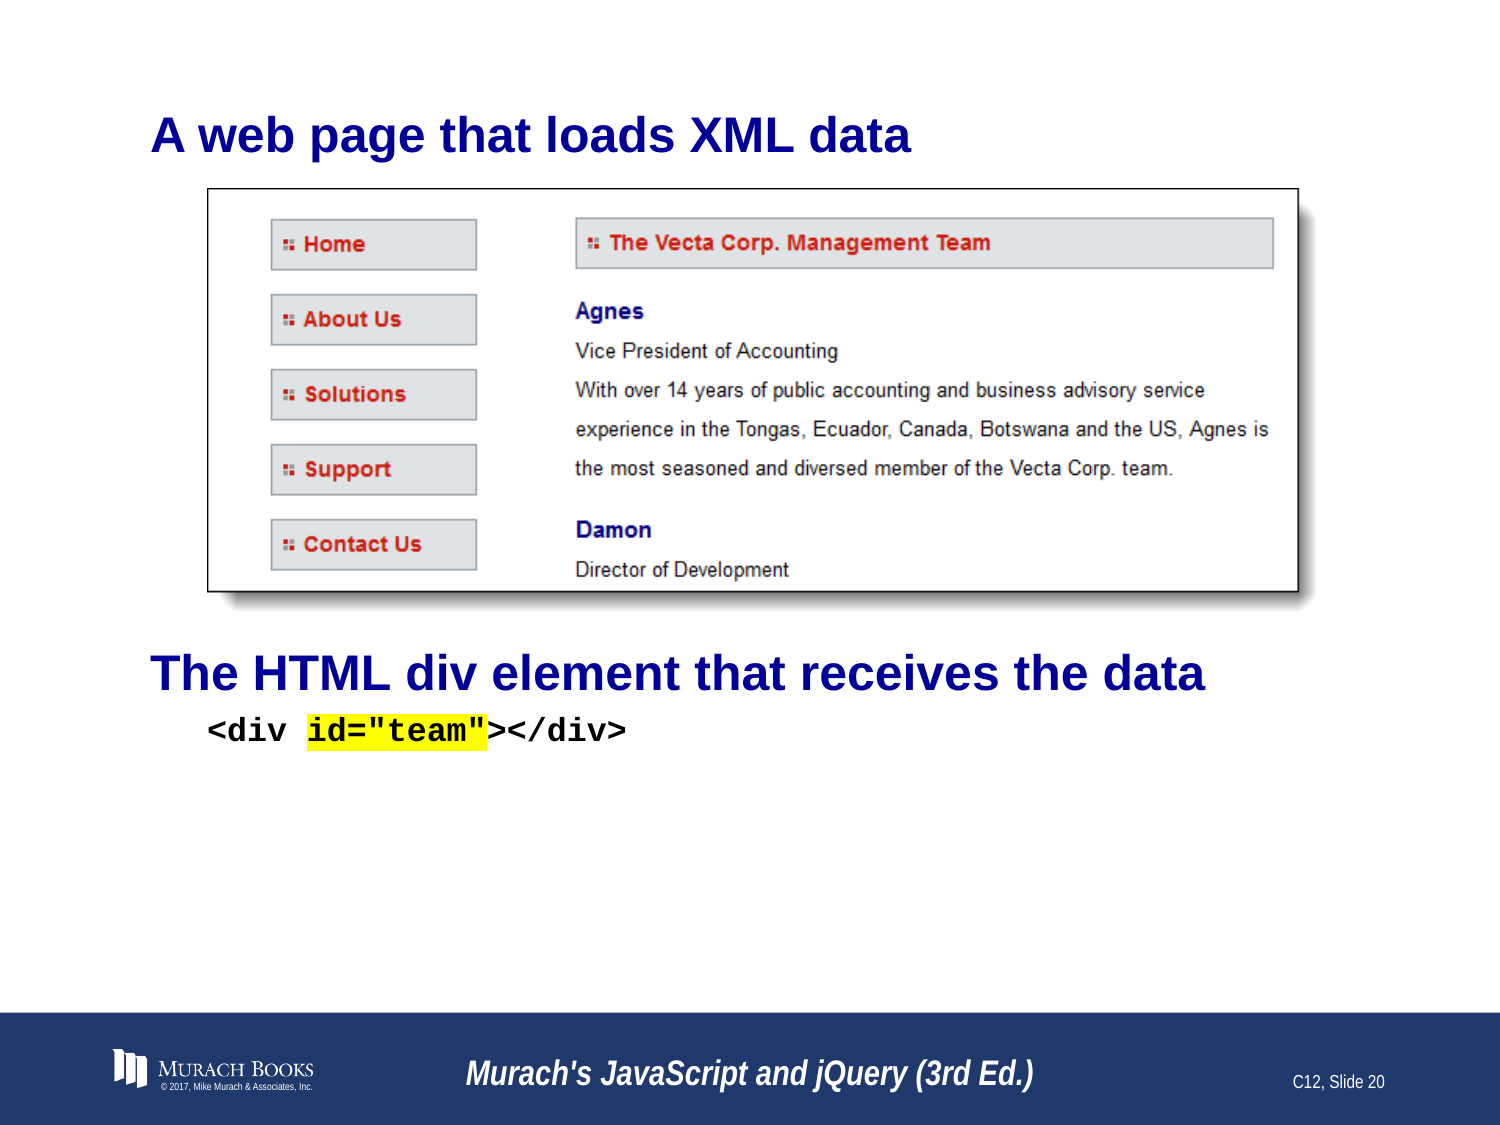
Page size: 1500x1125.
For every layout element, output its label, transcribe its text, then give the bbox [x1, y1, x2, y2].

footer © 2017, Mike Murach & Associates, Inc. [12, 1025, 463, 1100]
slide_number C12, Slide 20 [1087, 1025, 1400, 1100]
slide_number Murach's JavaScript and jQuery (3rd Ed.) [463, 1025, 1050, 1100]
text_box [149, 187, 1350, 752]
title A web page that loads XML data [150, 102, 1350, 164]
